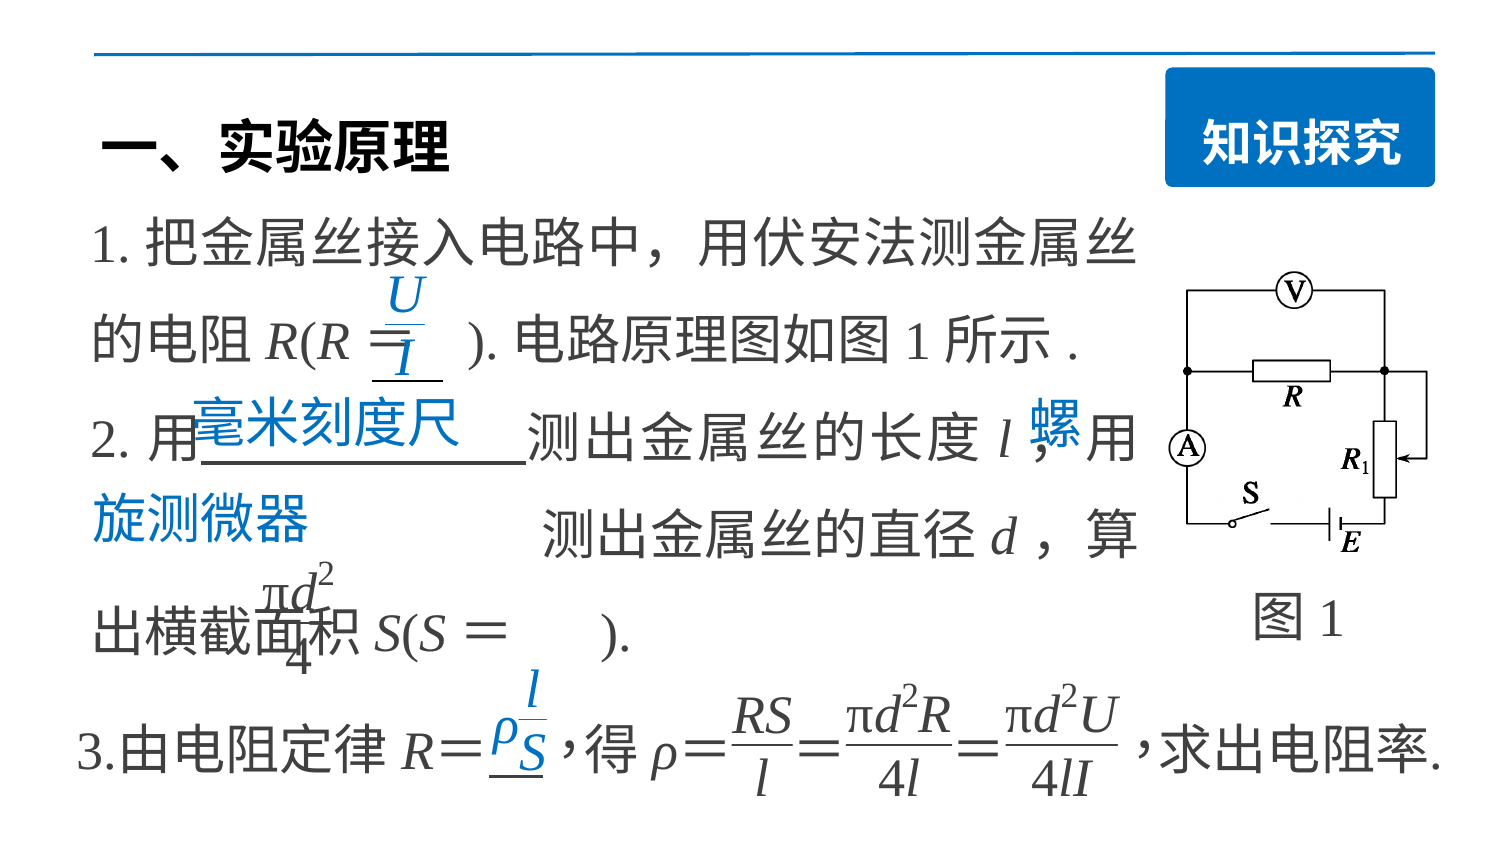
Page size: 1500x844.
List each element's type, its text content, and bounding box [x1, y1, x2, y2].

text_box 知识探究 [1187, 73, 1418, 179]
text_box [76, 680, 1443, 844]
text_box 1.把金属丝接入电路中，用伏安法测金属丝的电阻R(R＝ ).电路原理图如图1所示. 2.用 测出金属丝的长度l，用 测出金属丝的直径d，算出横截面积S(S＝ ). [75, 168, 1155, 671]
picture [1163, 267, 1438, 559]
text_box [262, 558, 361, 679]
text_box [1163, 65, 1438, 190]
text_box 一、实验原理 [85, 67, 831, 168]
text_box 螺 [1013, 381, 1098, 462]
text_box 毫米刻度尺 [176, 381, 478, 462]
text_box 旋测微器 [77, 477, 325, 557]
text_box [466, 655, 588, 810]
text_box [384, 260, 461, 416]
text_box 图1 [1236, 575, 1361, 656]
